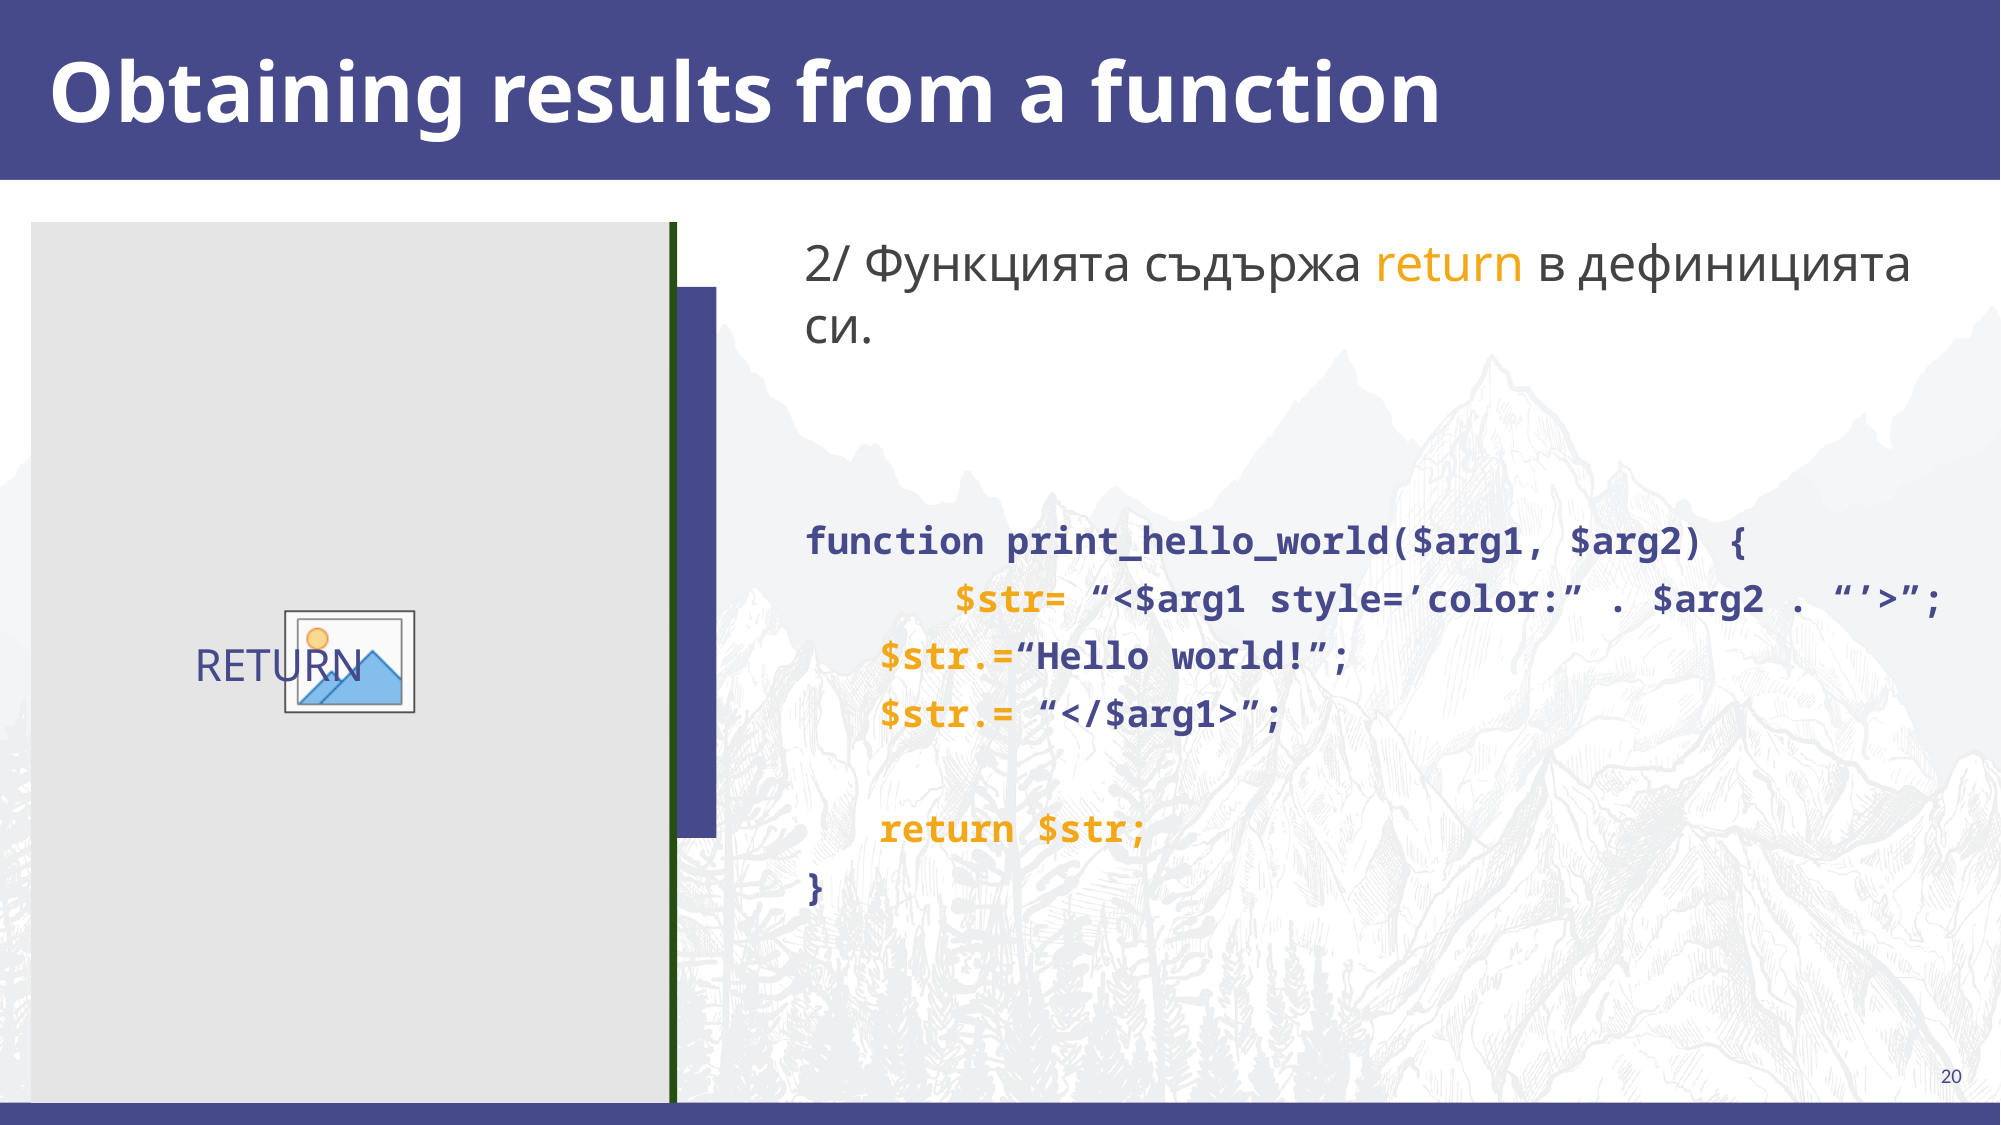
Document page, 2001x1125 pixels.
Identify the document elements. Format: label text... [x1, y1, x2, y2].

slide_number ‹#› [1897, 1049, 1968, 1101]
title Obtaining results from a function [31, 16, 1591, 162]
picture [30, 222, 670, 1103]
list 2/ Функцията съдържа return в дефиницията си. function print_hello_world($arg1, $arg2) { $str= “<$arg1 style=’color:” . $arg2 . “’>”; $str.=“Hello world!”; $str.= “</$arg1>”; return $str; } [786, 222, 1968, 1047]
